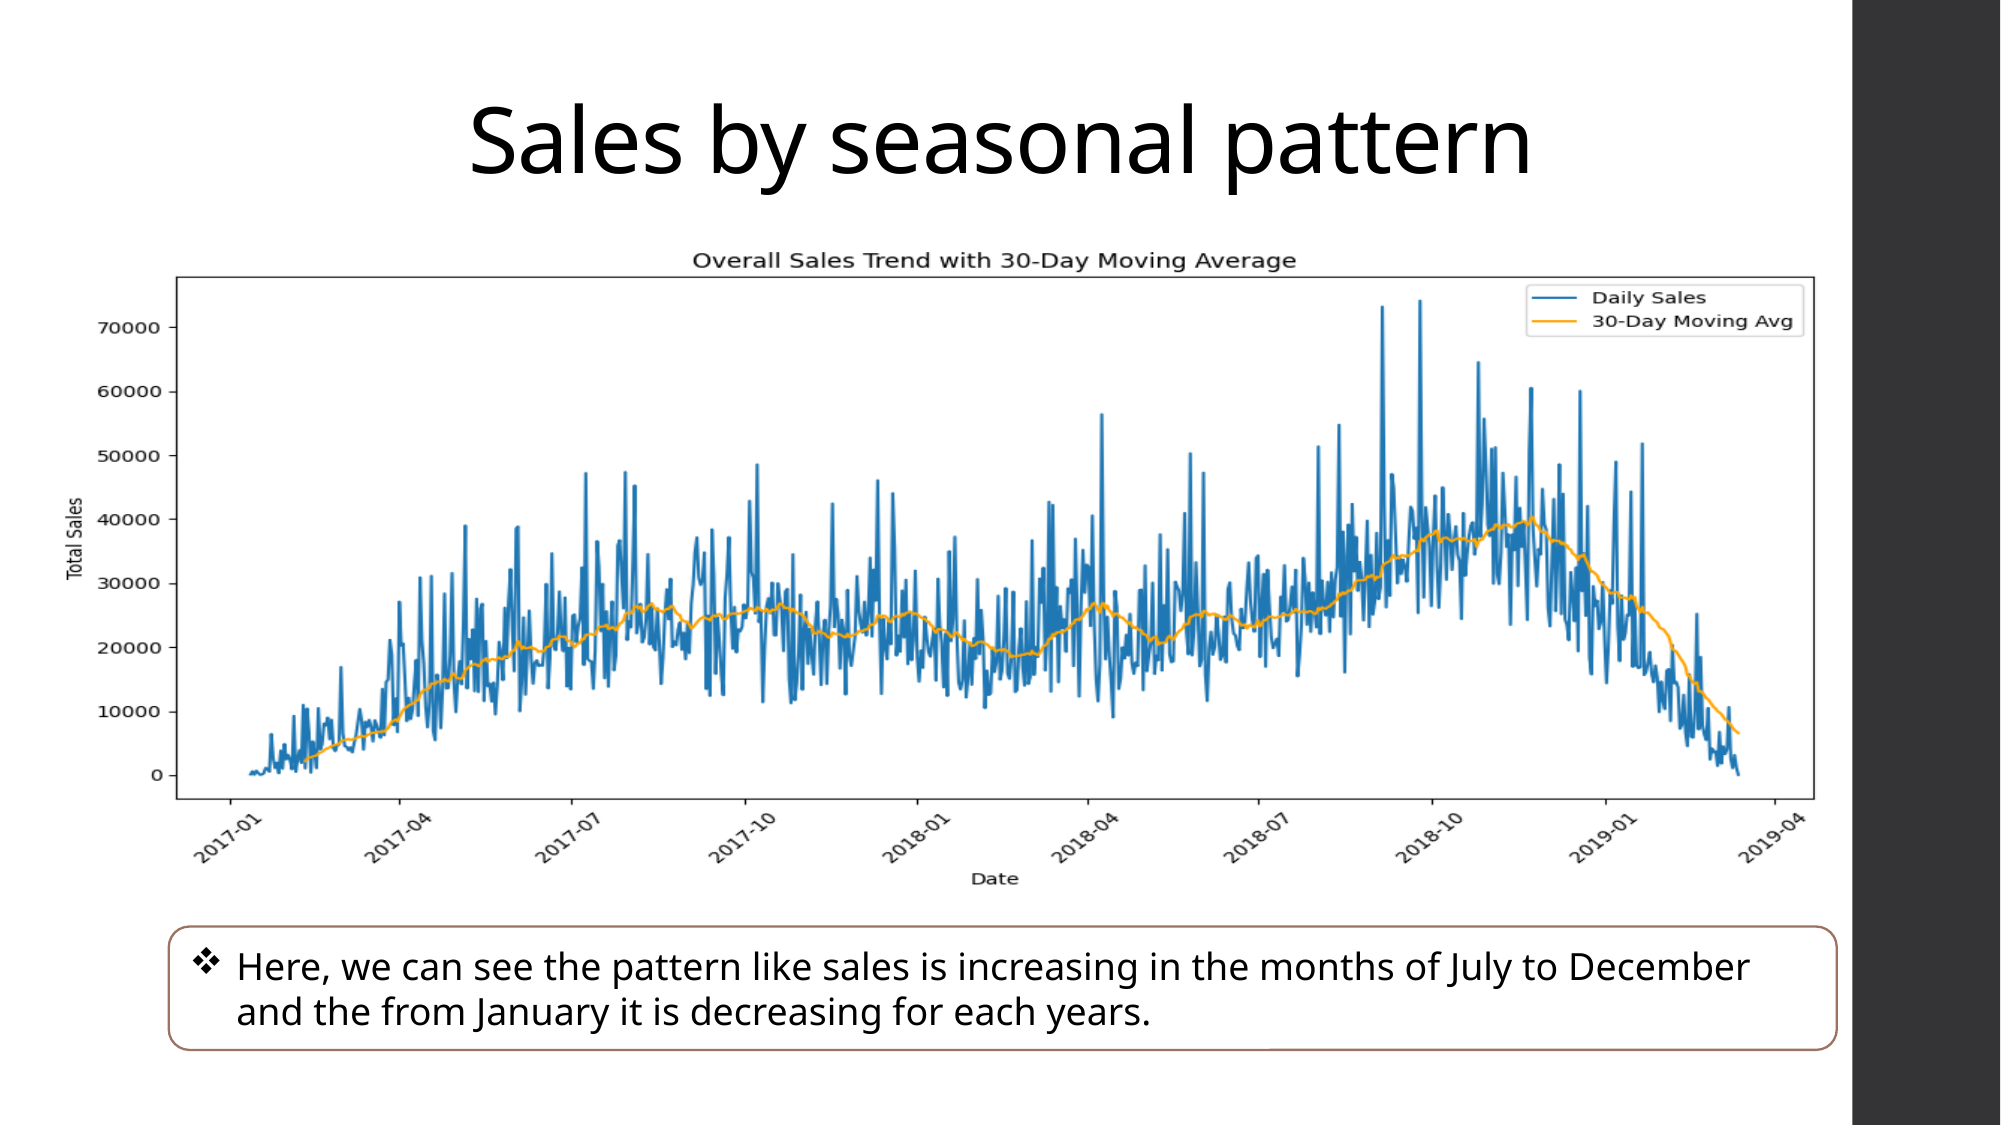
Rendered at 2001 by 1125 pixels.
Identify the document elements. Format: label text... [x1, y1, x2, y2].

text_box Here, we can see the pattern like sales is increasing in the months of July to December and the from January it is decreasing for each years. [167, 925, 1838, 1052]
title Sales by seasonal pattern [206, 60, 1797, 201]
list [52, 241, 1827, 899]
